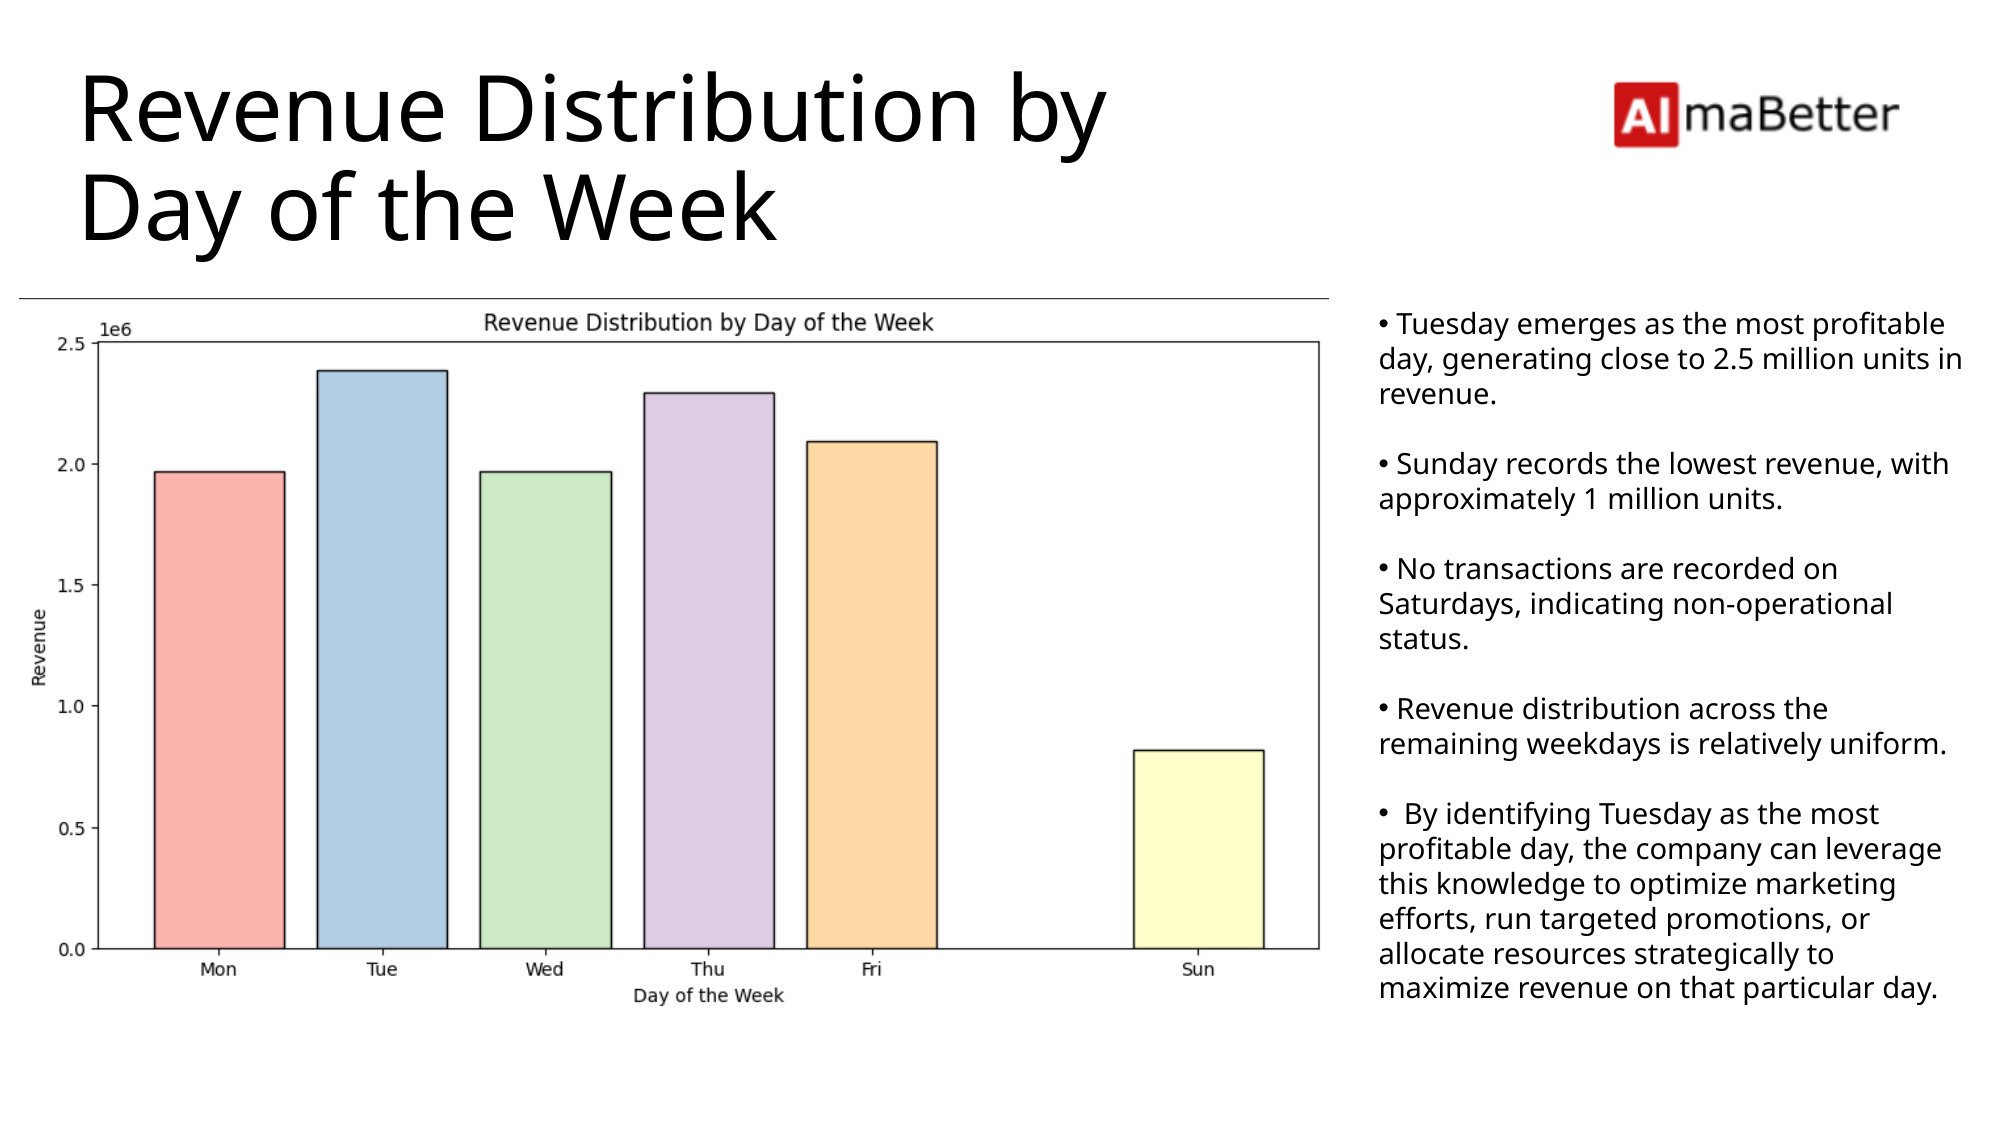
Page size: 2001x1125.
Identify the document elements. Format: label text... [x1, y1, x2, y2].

picture [19, 298, 1329, 1014]
title Revenue Distribution by Day of the Week [62, 52, 1788, 271]
text_box Tuesday emerges as the most profitable day, generating close to 2.5 million units in revenue. Sunday records the lowest revenue, with approximately 1 million units. No transactions are recorded on Saturdays, indicating non-operational status. Revenue distribution across the remaining weekdays is relatively uniform. By identifying Tuesday as the most profitable day, the company can leverage this knowledge to optimize marketing efforts, run targeted promotions, or allocate resources strategically to maximize revenue on that particular day. [1363, 298, 1981, 1013]
picture [1575, 52, 1925, 174]
